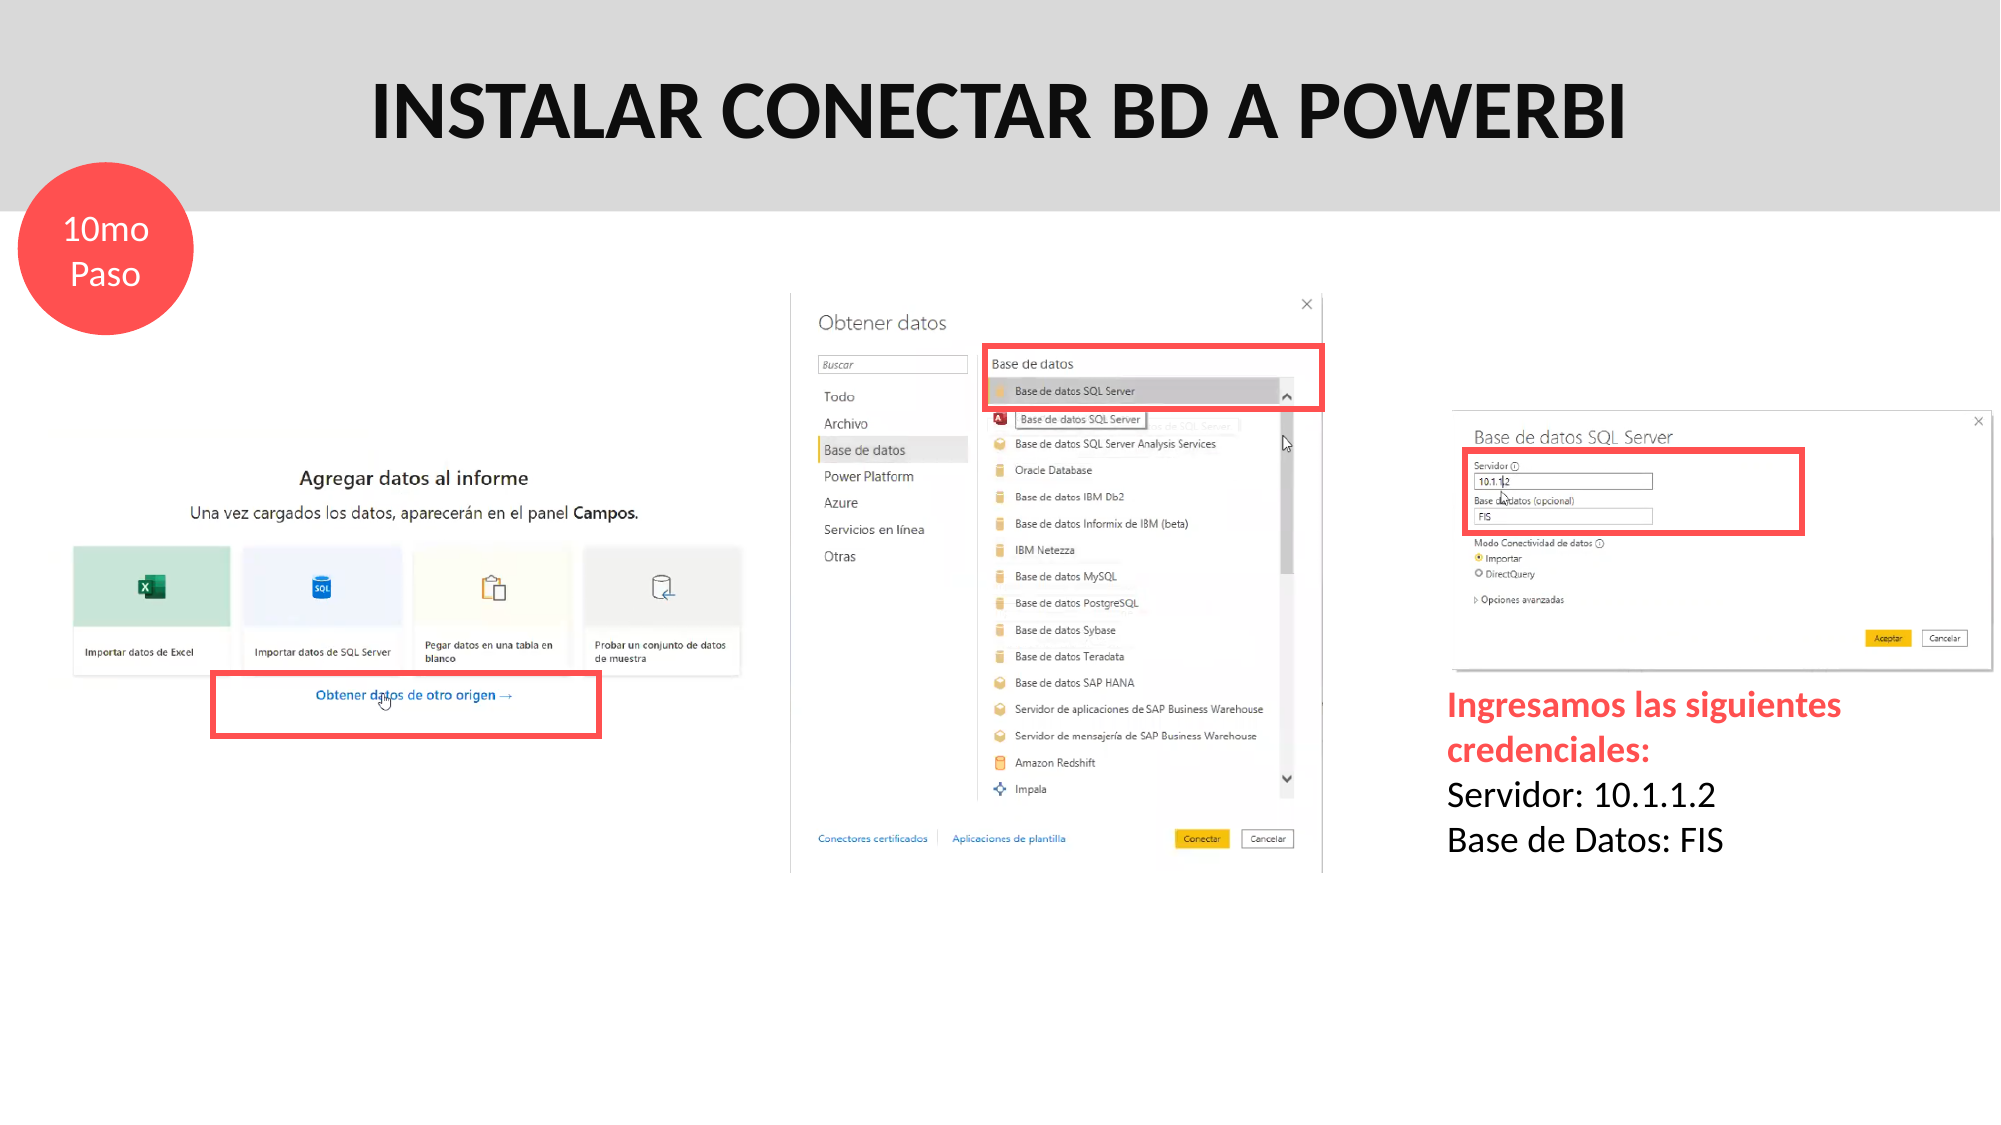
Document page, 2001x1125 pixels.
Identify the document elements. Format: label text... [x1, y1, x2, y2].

picture [790, 293, 1323, 873]
text_box INSTALAR CONECTAR BD A POWERBI [0, 0, 2000, 212]
text_box 10mo Paso [16, 161, 195, 337]
picture [48, 429, 764, 736]
picture [1452, 410, 1994, 673]
text_box Ingresamos las siguientes credenciales: Servidor: 10.1.1.2 Base de Datos: FIS [1432, 672, 1920, 868]
